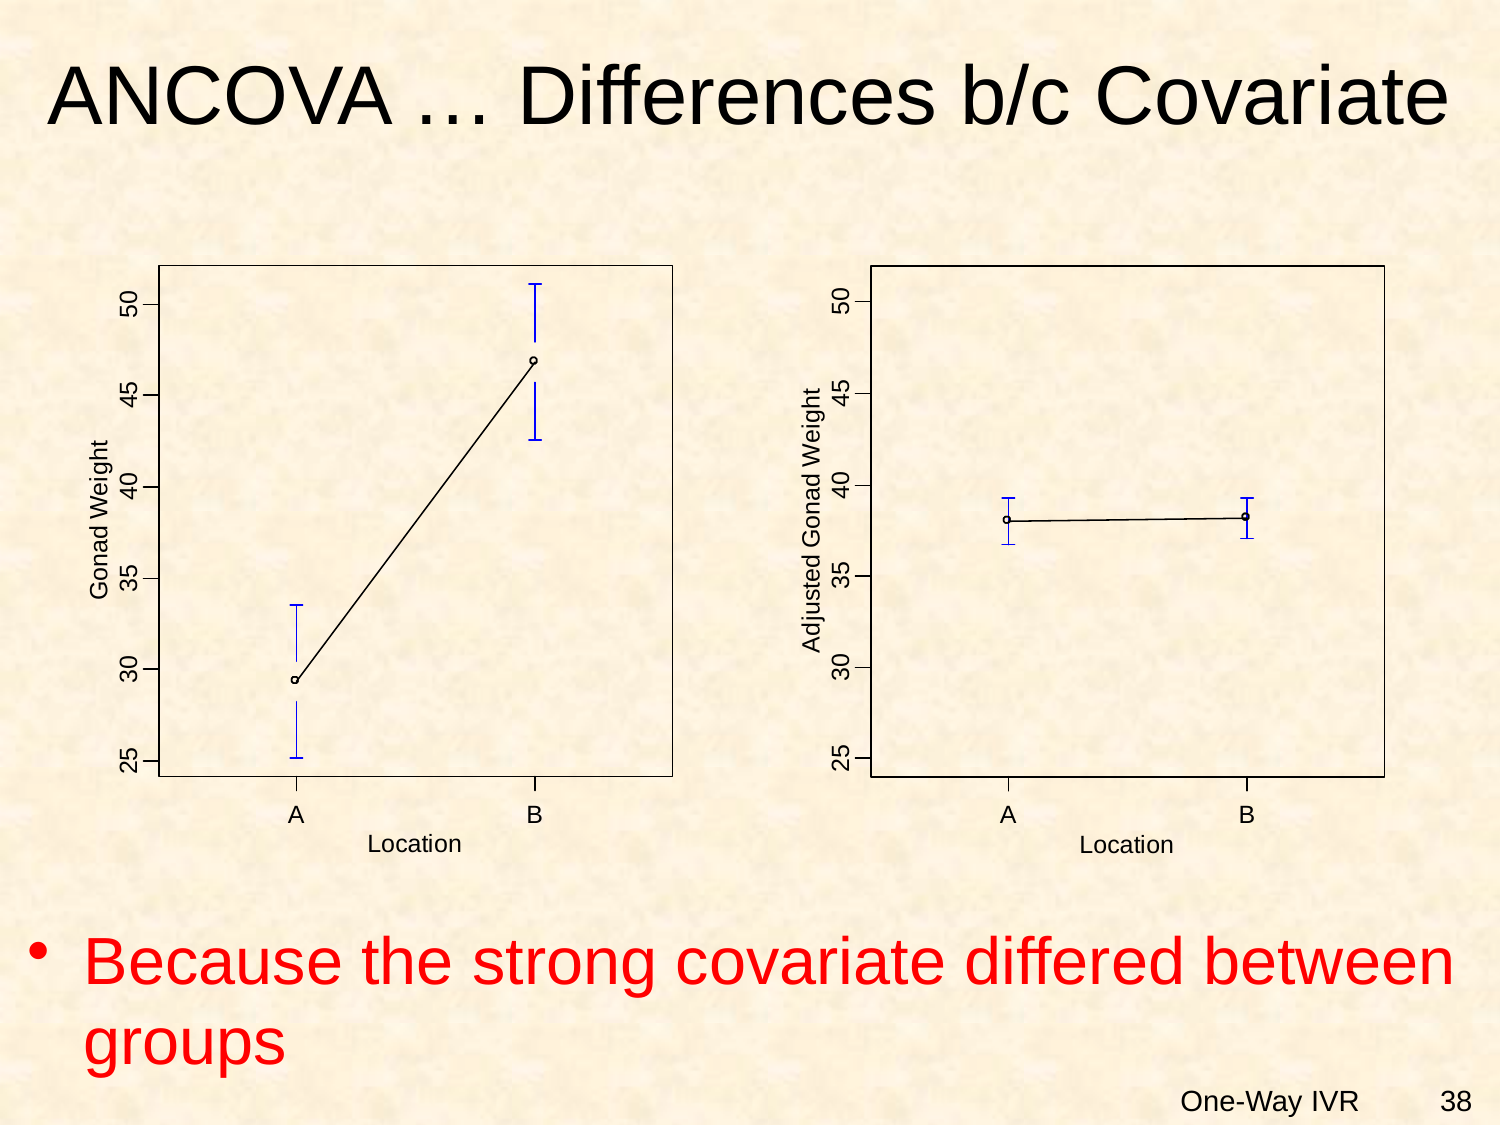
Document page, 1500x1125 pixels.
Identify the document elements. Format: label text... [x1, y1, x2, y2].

picture [786, 237, 1413, 862]
list Because the strong covariate differed between groups [12, 910, 1488, 1026]
picture [74, 237, 701, 861]
footer One-Way IVR [899, 1074, 1376, 1113]
title ANCOVA … Differences b/c Covariate [10, 19, 1490, 163]
slide_number 38 [1387, 1074, 1488, 1125]
